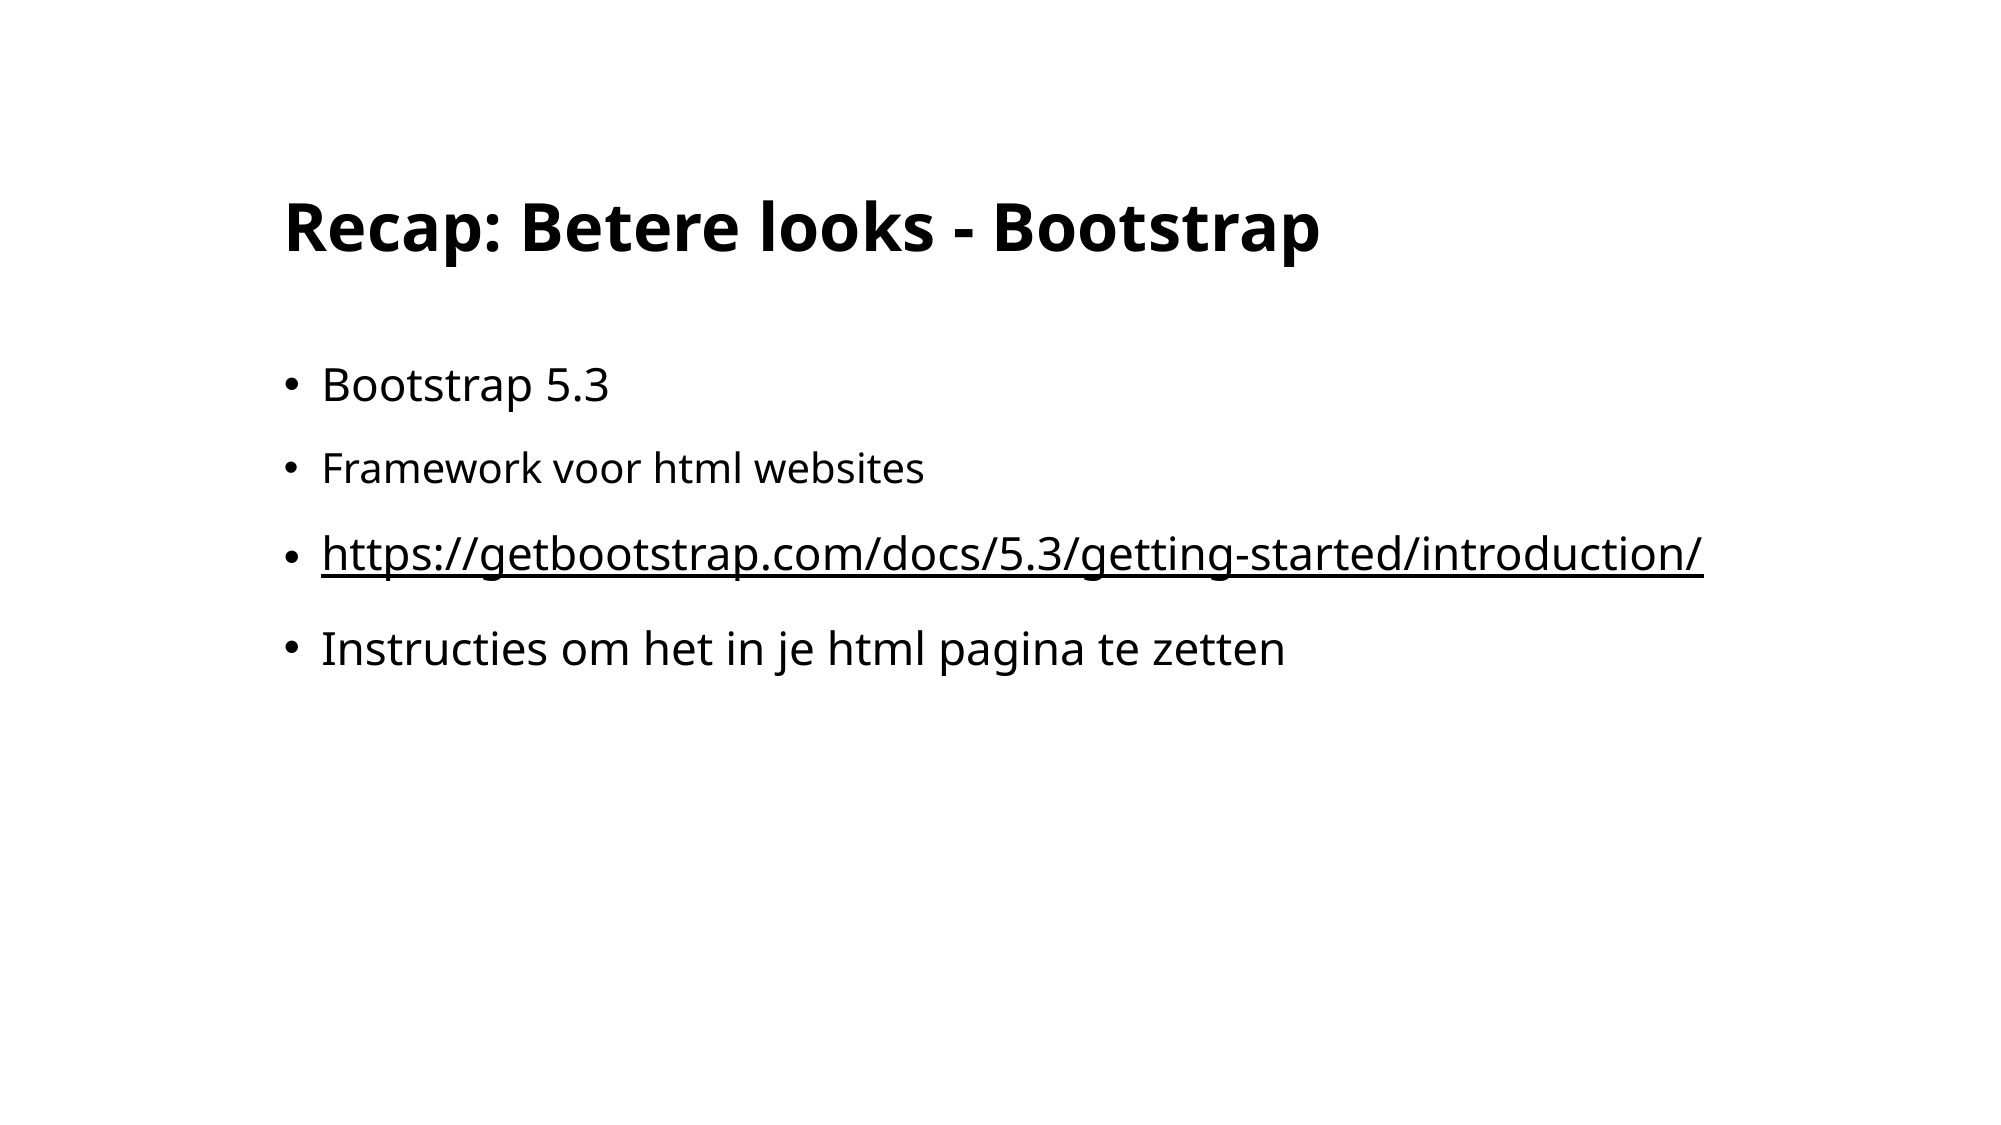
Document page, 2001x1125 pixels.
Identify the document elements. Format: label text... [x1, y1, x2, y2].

list Bootstrap 5.3 Framework voor html websites https://getbootstrap.com/docs/5.3/getting-started/introduction/ Instructies om het in je html pagina te zetten [268, 337, 1856, 1017]
title Recap: Betere looks - Bootstrap [268, 112, 1732, 337]
